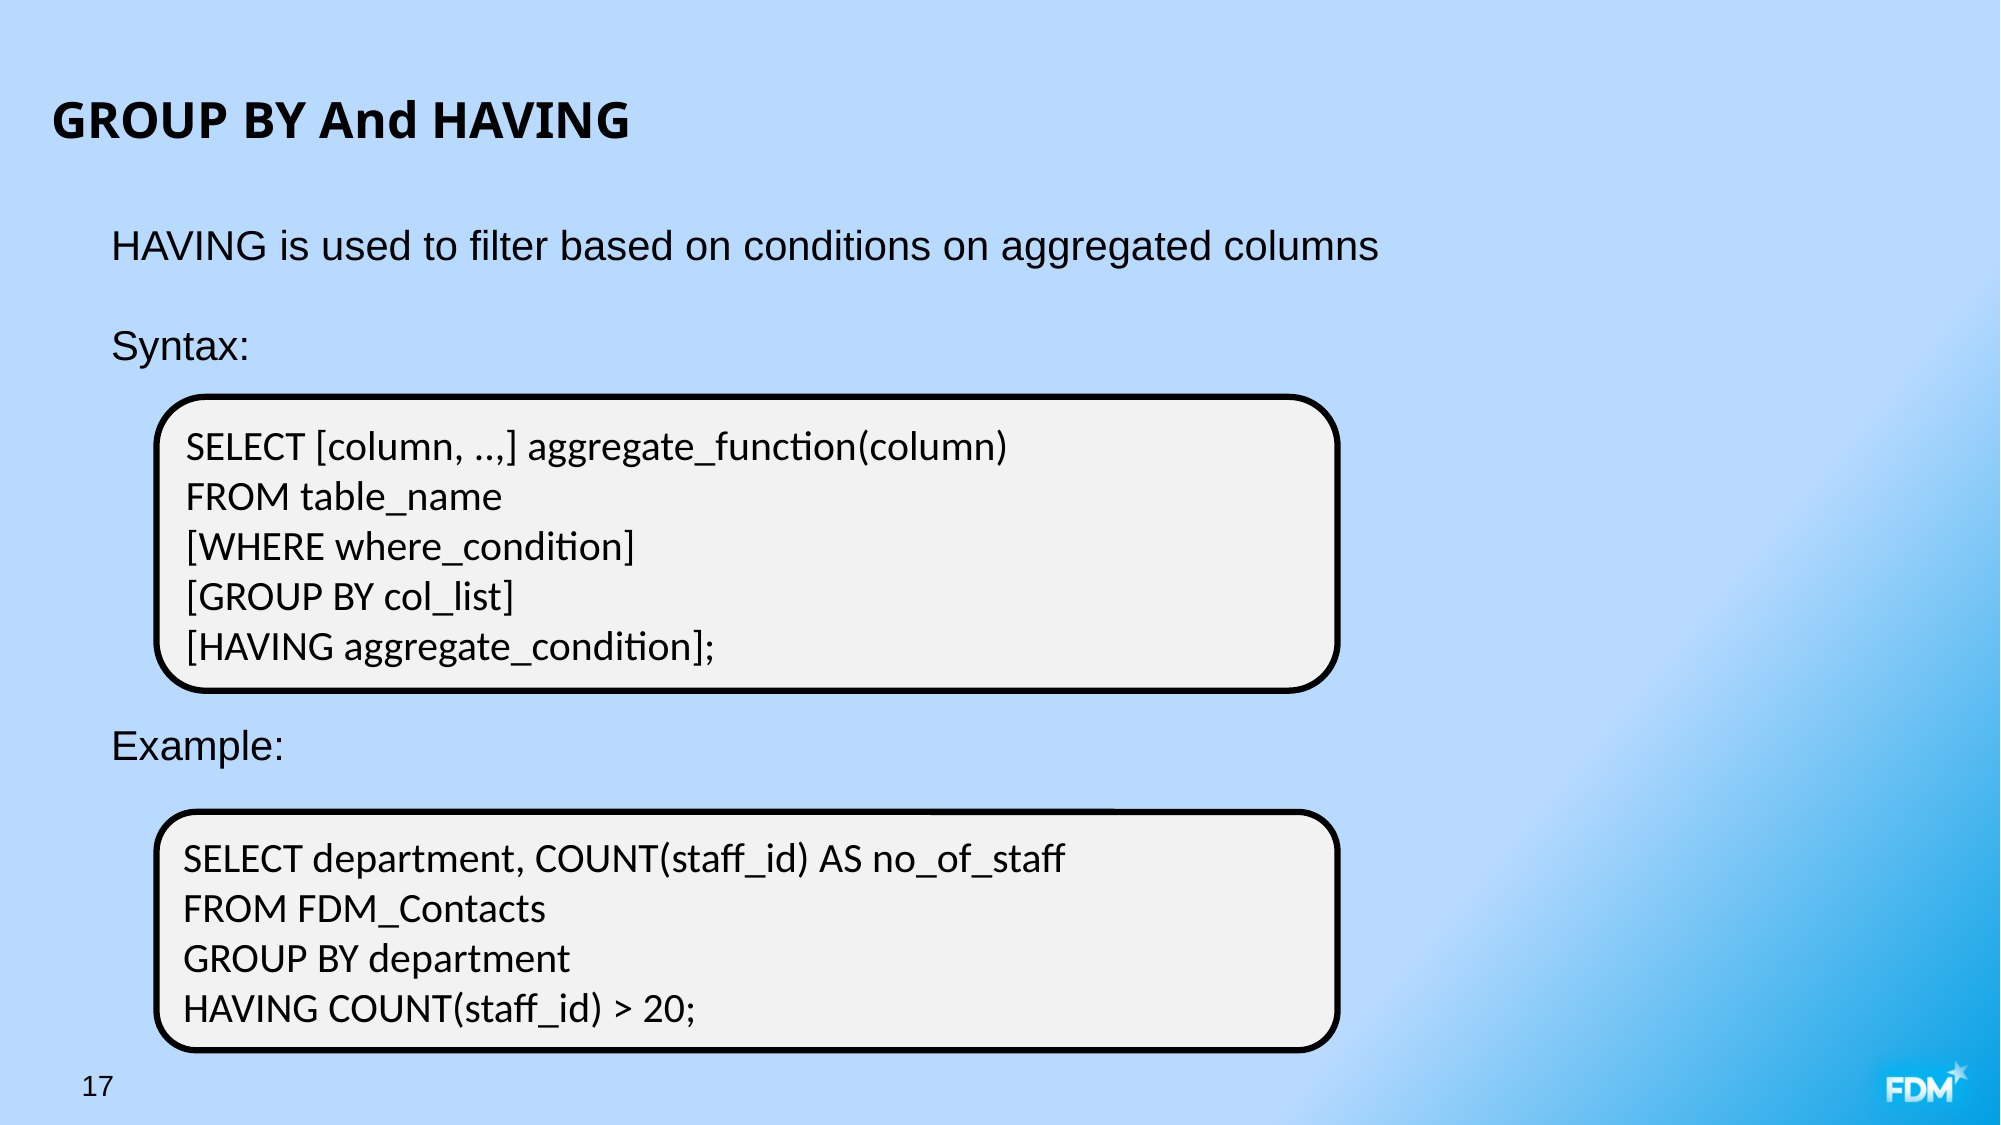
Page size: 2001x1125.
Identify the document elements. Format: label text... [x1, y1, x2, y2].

text_box HAVING is used to filter based on conditions on aggregated columns Syntax: Example: [96, 211, 1420, 777]
text_box GROUP BY And HAVING [39, 76, 1879, 159]
picture [1858, 1029, 2000, 1125]
slide_number 17 [66, 1060, 534, 1110]
text_box SELECT [column, ..,] aggregate_function(column) FROM table_name [WHERE where_condition] [GROUP BY col_list] [HAVING aggregate_condition]; [156, 396, 1338, 691]
text_box SELECT department, COUNT(staff_id) AS no_of_staff FROM FDM_Contacts GROUP BY department HAVING COUNT(staff_id) > 20; [156, 811, 1338, 1051]
